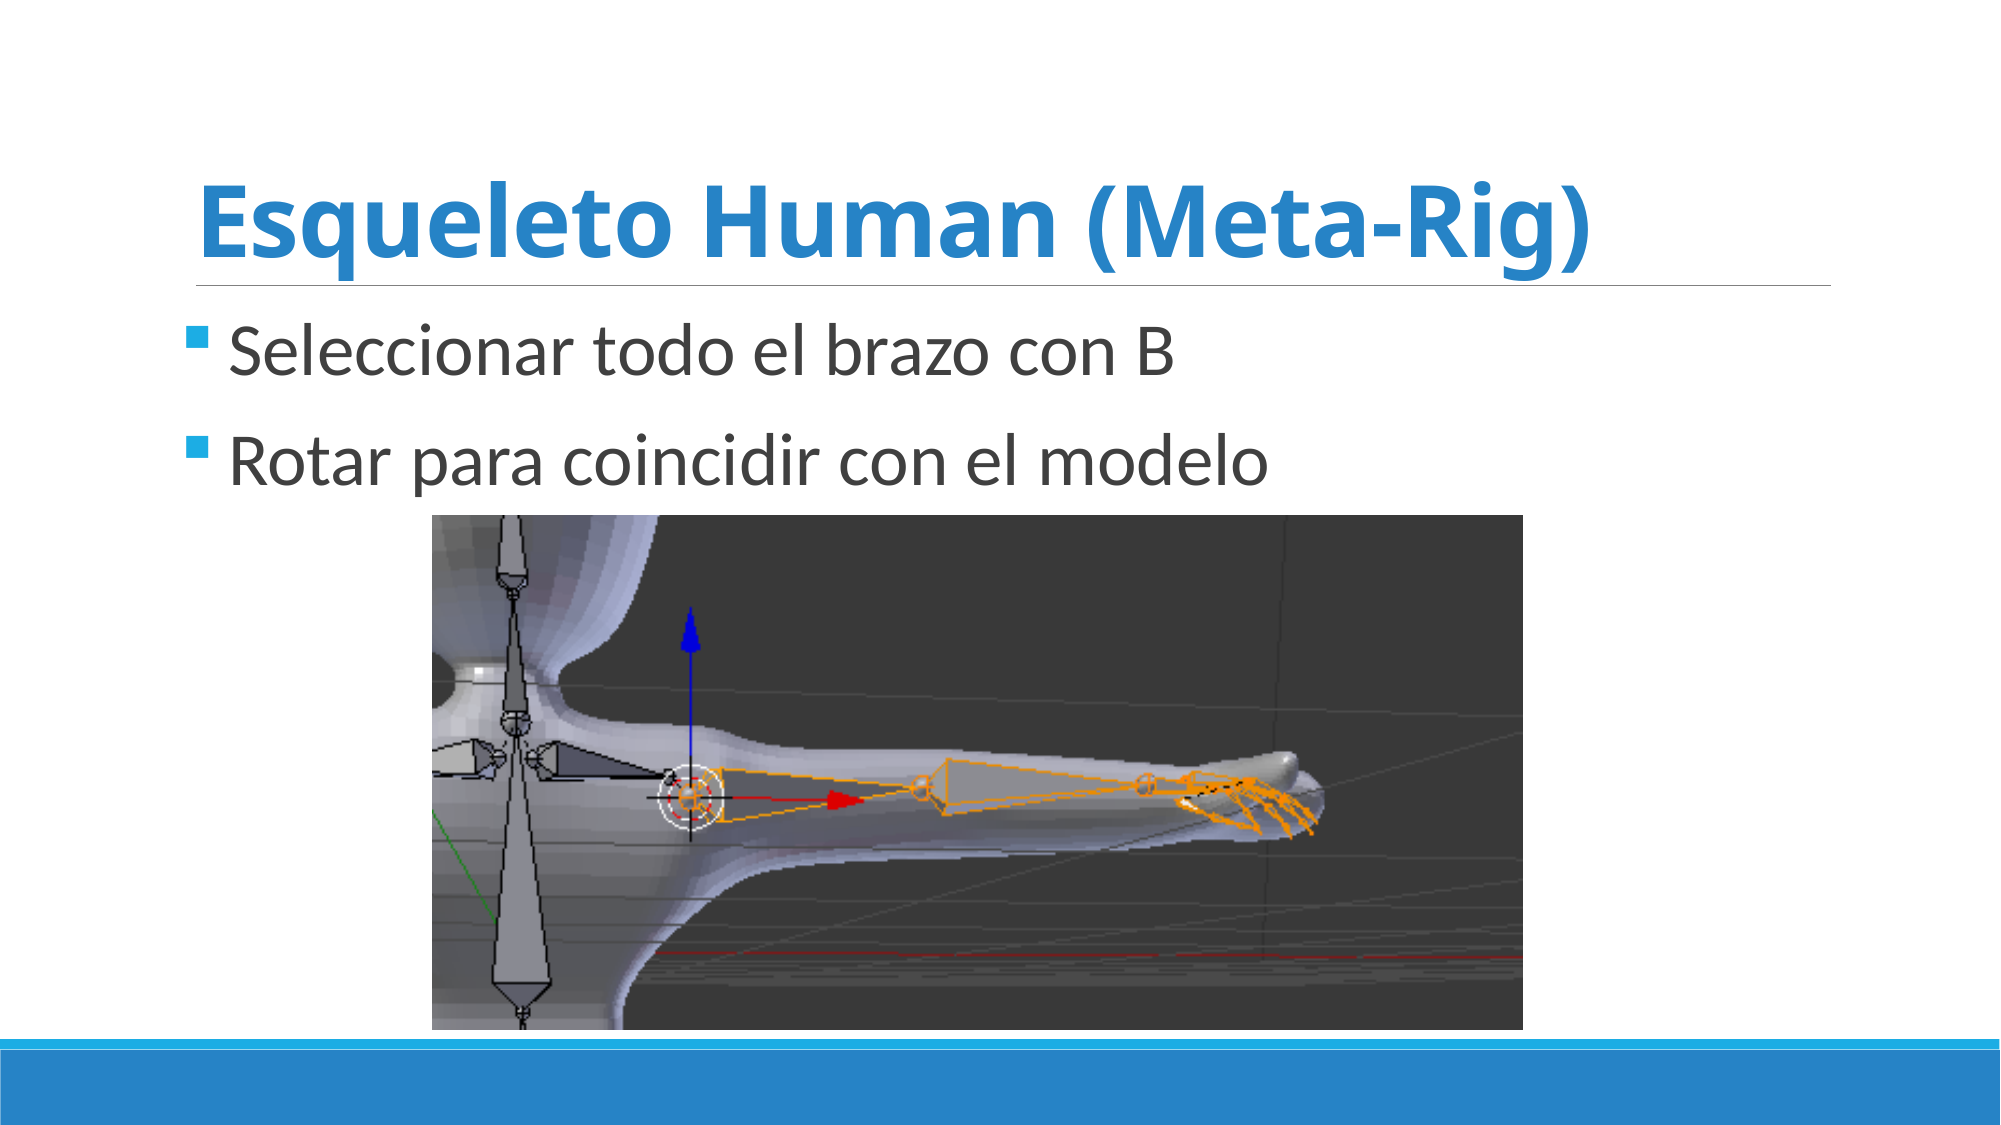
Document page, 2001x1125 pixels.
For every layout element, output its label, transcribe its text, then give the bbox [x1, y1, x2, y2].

list Seleccionar todo el brazo con B Rotar para coincidir con el modelo [180, 302, 1809, 963]
picture [431, 514, 1523, 1030]
title Esqueleto Human (Meta-Rig) [180, 47, 1830, 285]
